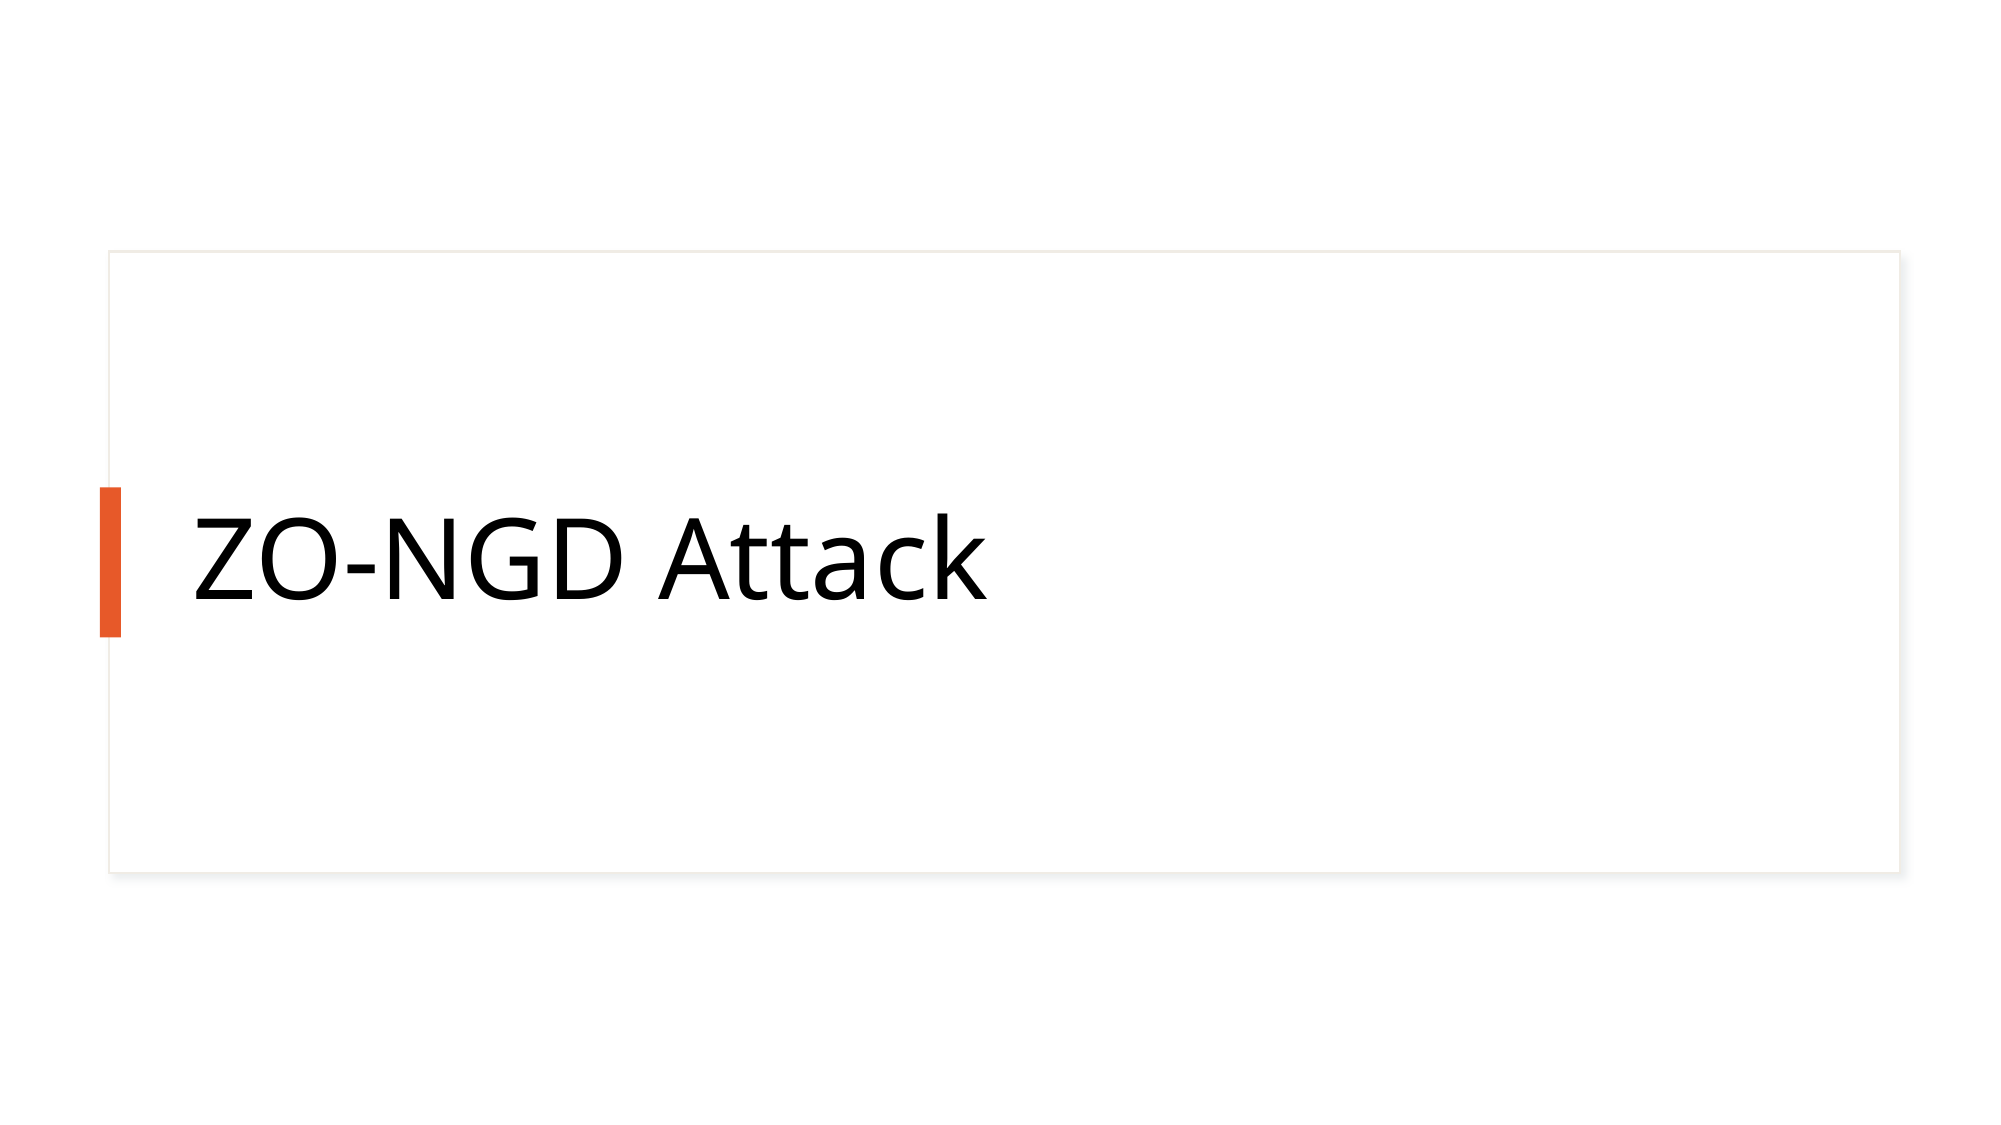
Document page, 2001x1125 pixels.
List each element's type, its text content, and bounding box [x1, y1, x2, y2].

title ZO-NGD Attack [176, 318, 1847, 809]
